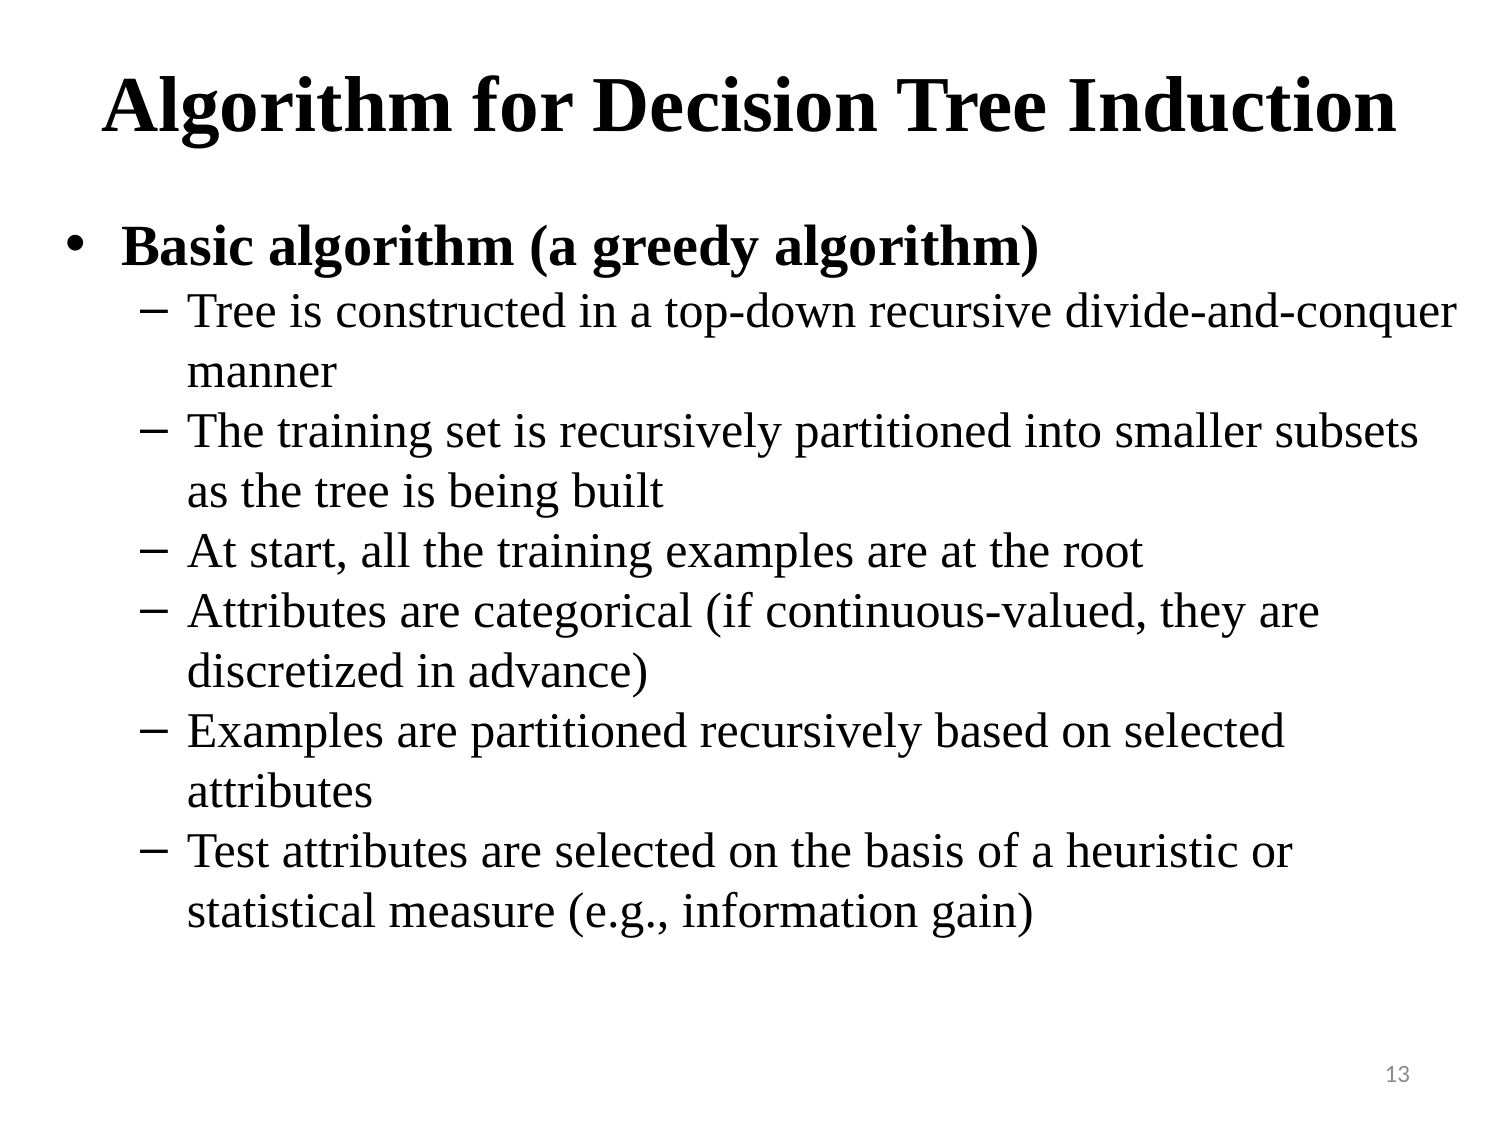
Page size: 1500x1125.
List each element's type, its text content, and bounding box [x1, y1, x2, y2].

list Basic algorithm (a greedy algorithm) Tree is constructed in a top-down recursive divide-and-conquer manner The training set is recursively partitioned into smaller subsets as the tree is being built At start, all the training examples are at the root Attributes are categorical (if continuous-valued, they are discretized in advance) Examples are partitioned recursively based on selected attributes Test attributes are selected on the basis of a heuristic or statistical measure (e.g., information gain) [50, 200, 1488, 1113]
title Algorithm for Decision Tree Induction [0, 50, 1500, 150]
